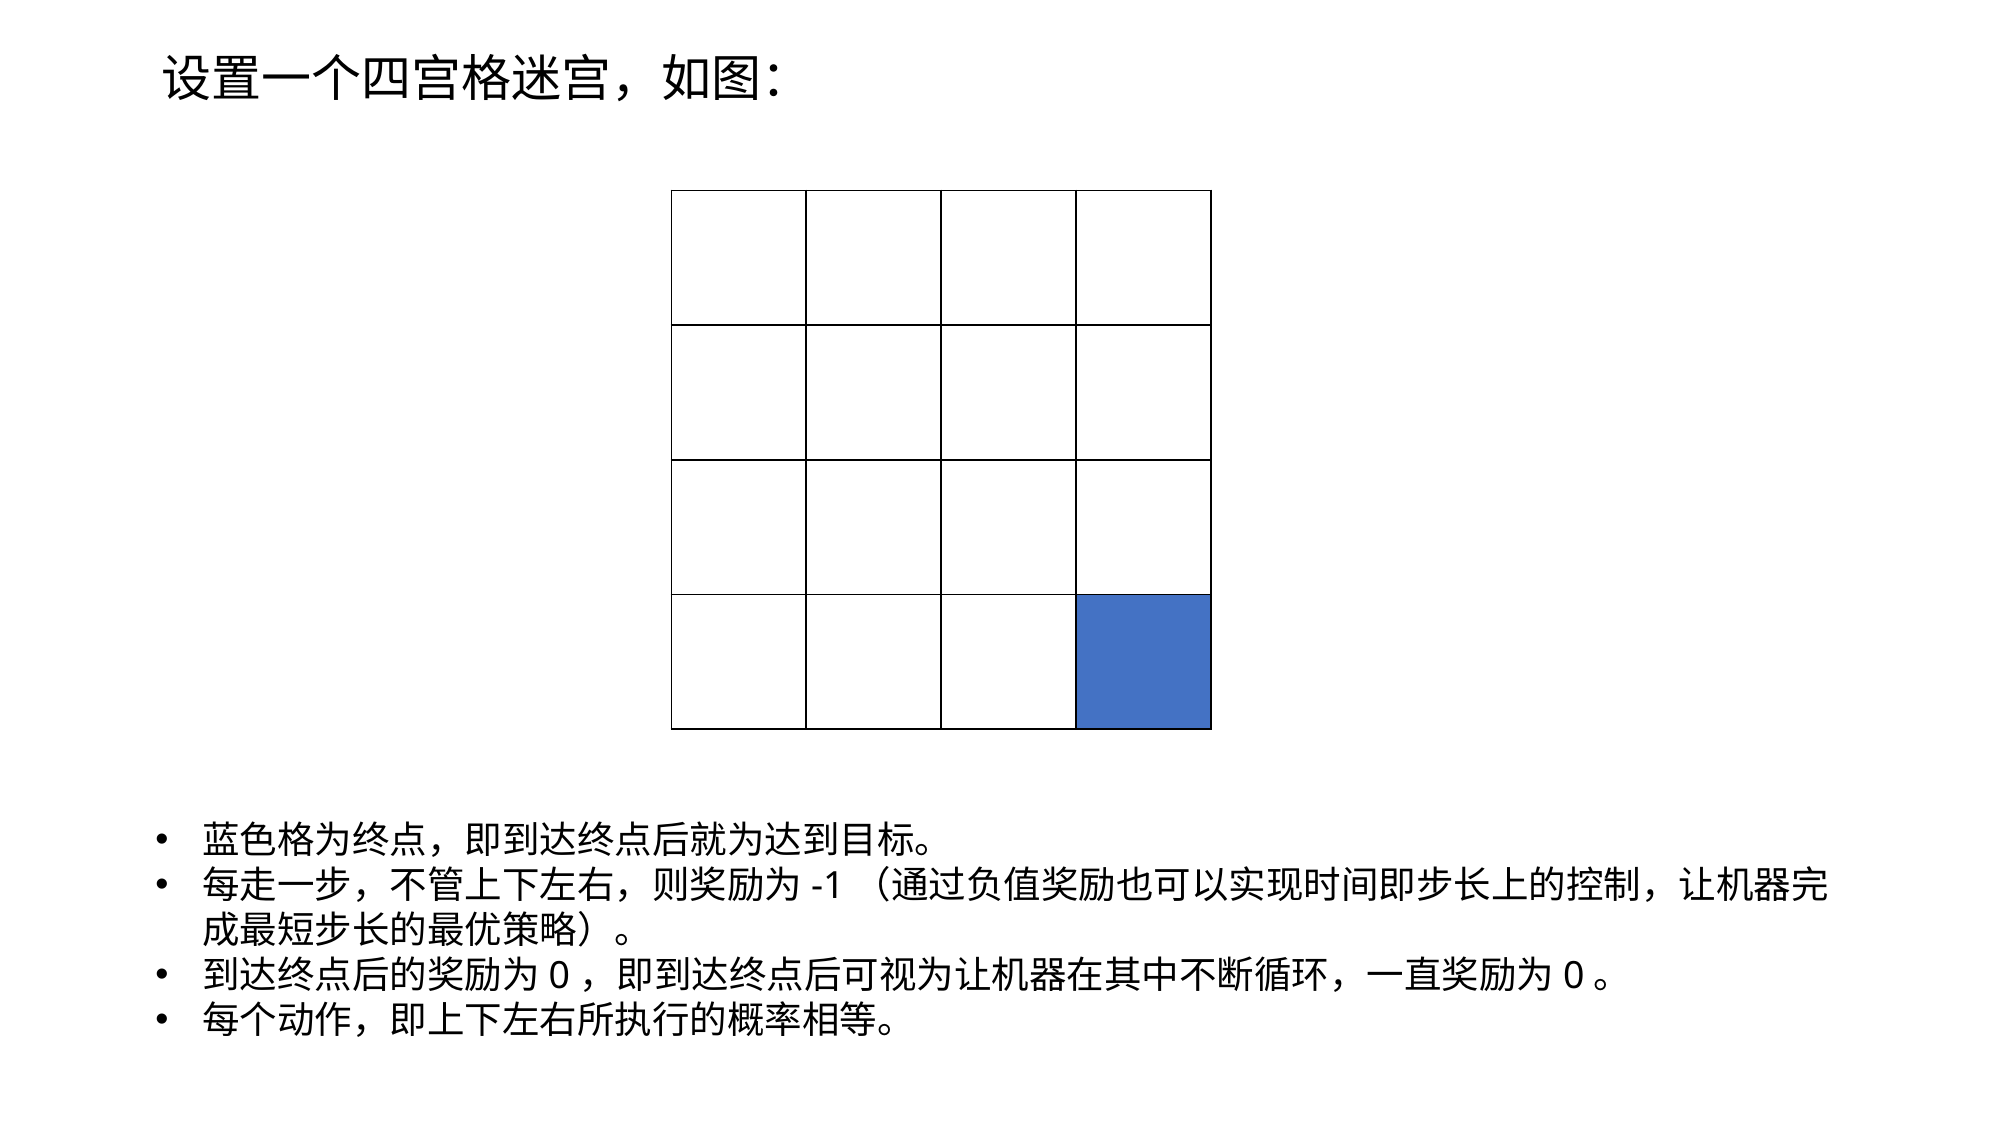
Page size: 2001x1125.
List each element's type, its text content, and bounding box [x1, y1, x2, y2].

table_cell [942, 326, 1075, 459]
table_cell [1077, 326, 1210, 459]
text_box 设置一个四宫格迷宫，如图： [146, 38, 1736, 159]
table_header [672, 191, 805, 324]
table_header [807, 191, 940, 324]
table_cell [807, 461, 940, 594]
table_header [1077, 191, 1210, 324]
table_cell [672, 326, 805, 459]
table_cell [1077, 461, 1210, 594]
table_cell [1077, 595, 1210, 728]
text_box 蓝色格为终点，即到达终点后就为达到目标。 每走一步，不管上下左右，则奖励为-1（通过负值奖励也可以实现时间即步长上的控制，让机器完成最短步长的最优策略）。 到达终点后的奖励为0，即到达终点后可视为让机器在其中不断循环，一直奖励为0。 每个动作，即上下左右所执行的概率相等。 [140, 808, 1860, 1049]
table_cell [672, 461, 805, 594]
table_cell [942, 595, 1075, 728]
table_cell [672, 595, 805, 728]
table_cell [807, 326, 940, 459]
table_header [942, 191, 1075, 324]
table_cell [807, 595, 940, 728]
table_cell [942, 461, 1075, 594]
